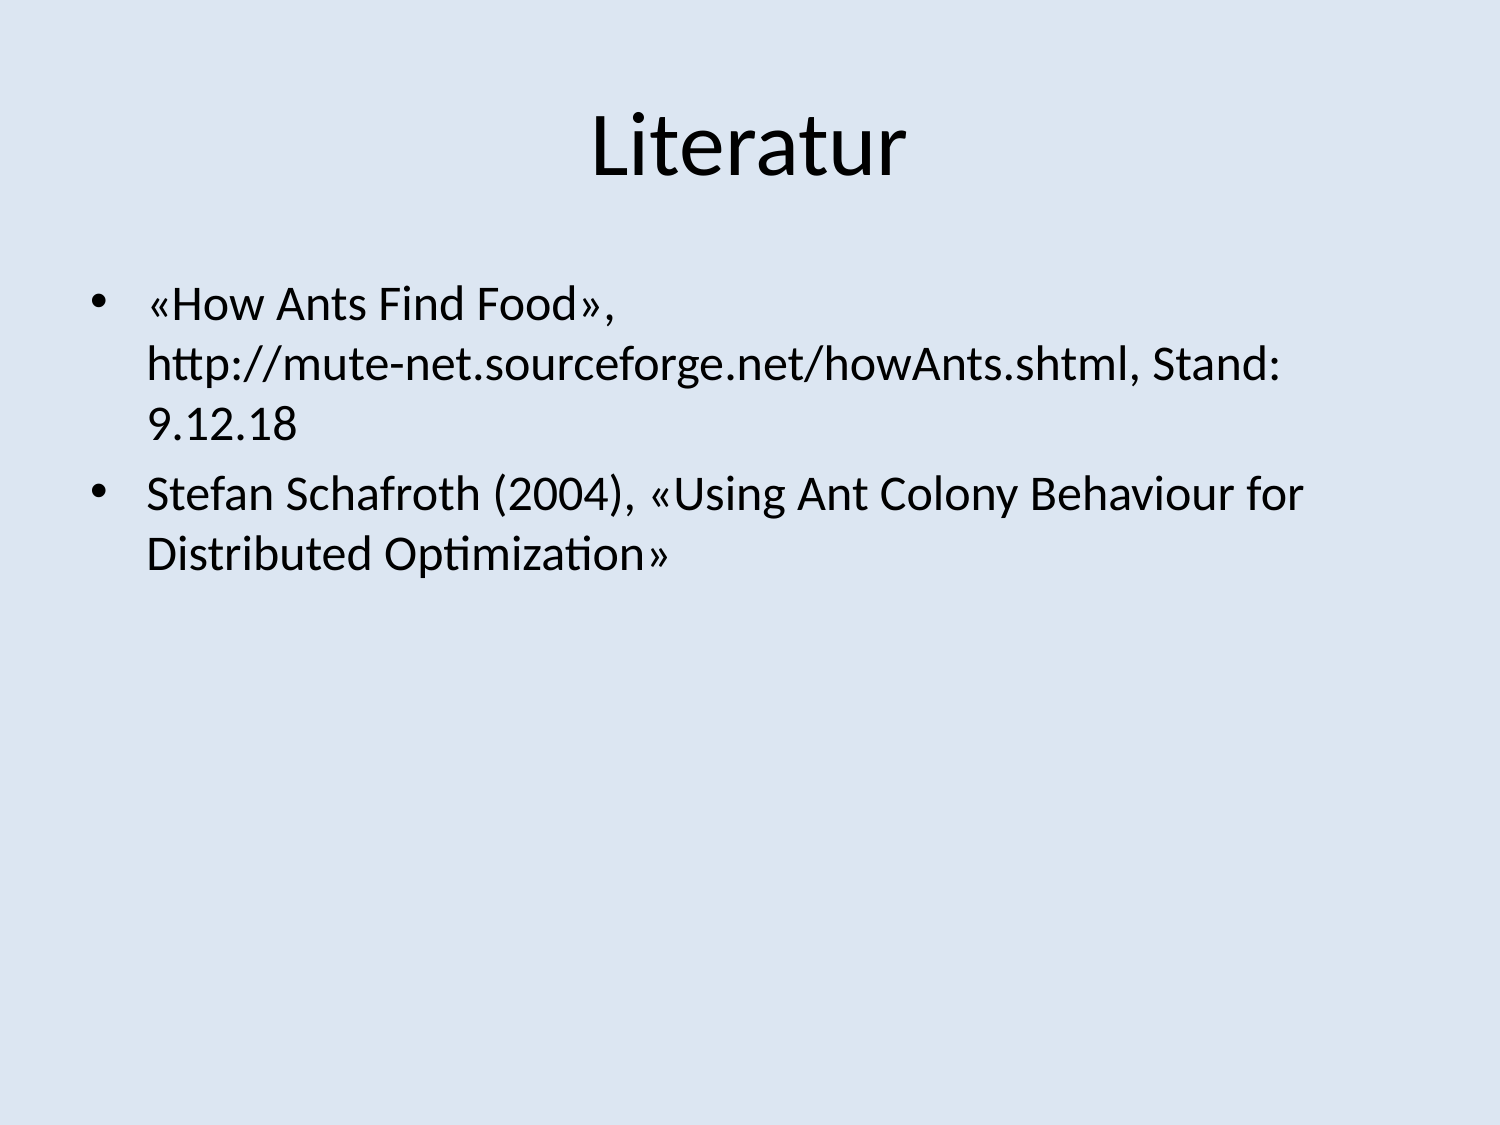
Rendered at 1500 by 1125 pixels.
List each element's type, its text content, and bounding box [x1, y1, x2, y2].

title Literatur [75, 45, 1425, 233]
list «How Ants Find Food», http://mute-net.sourceforge.net/howAnts.shtml, Stand: 9.12.18 Stefan Schafroth (2004), «Using Ant Colony Behaviour for Distributed Optimization» [75, 262, 1425, 1005]
